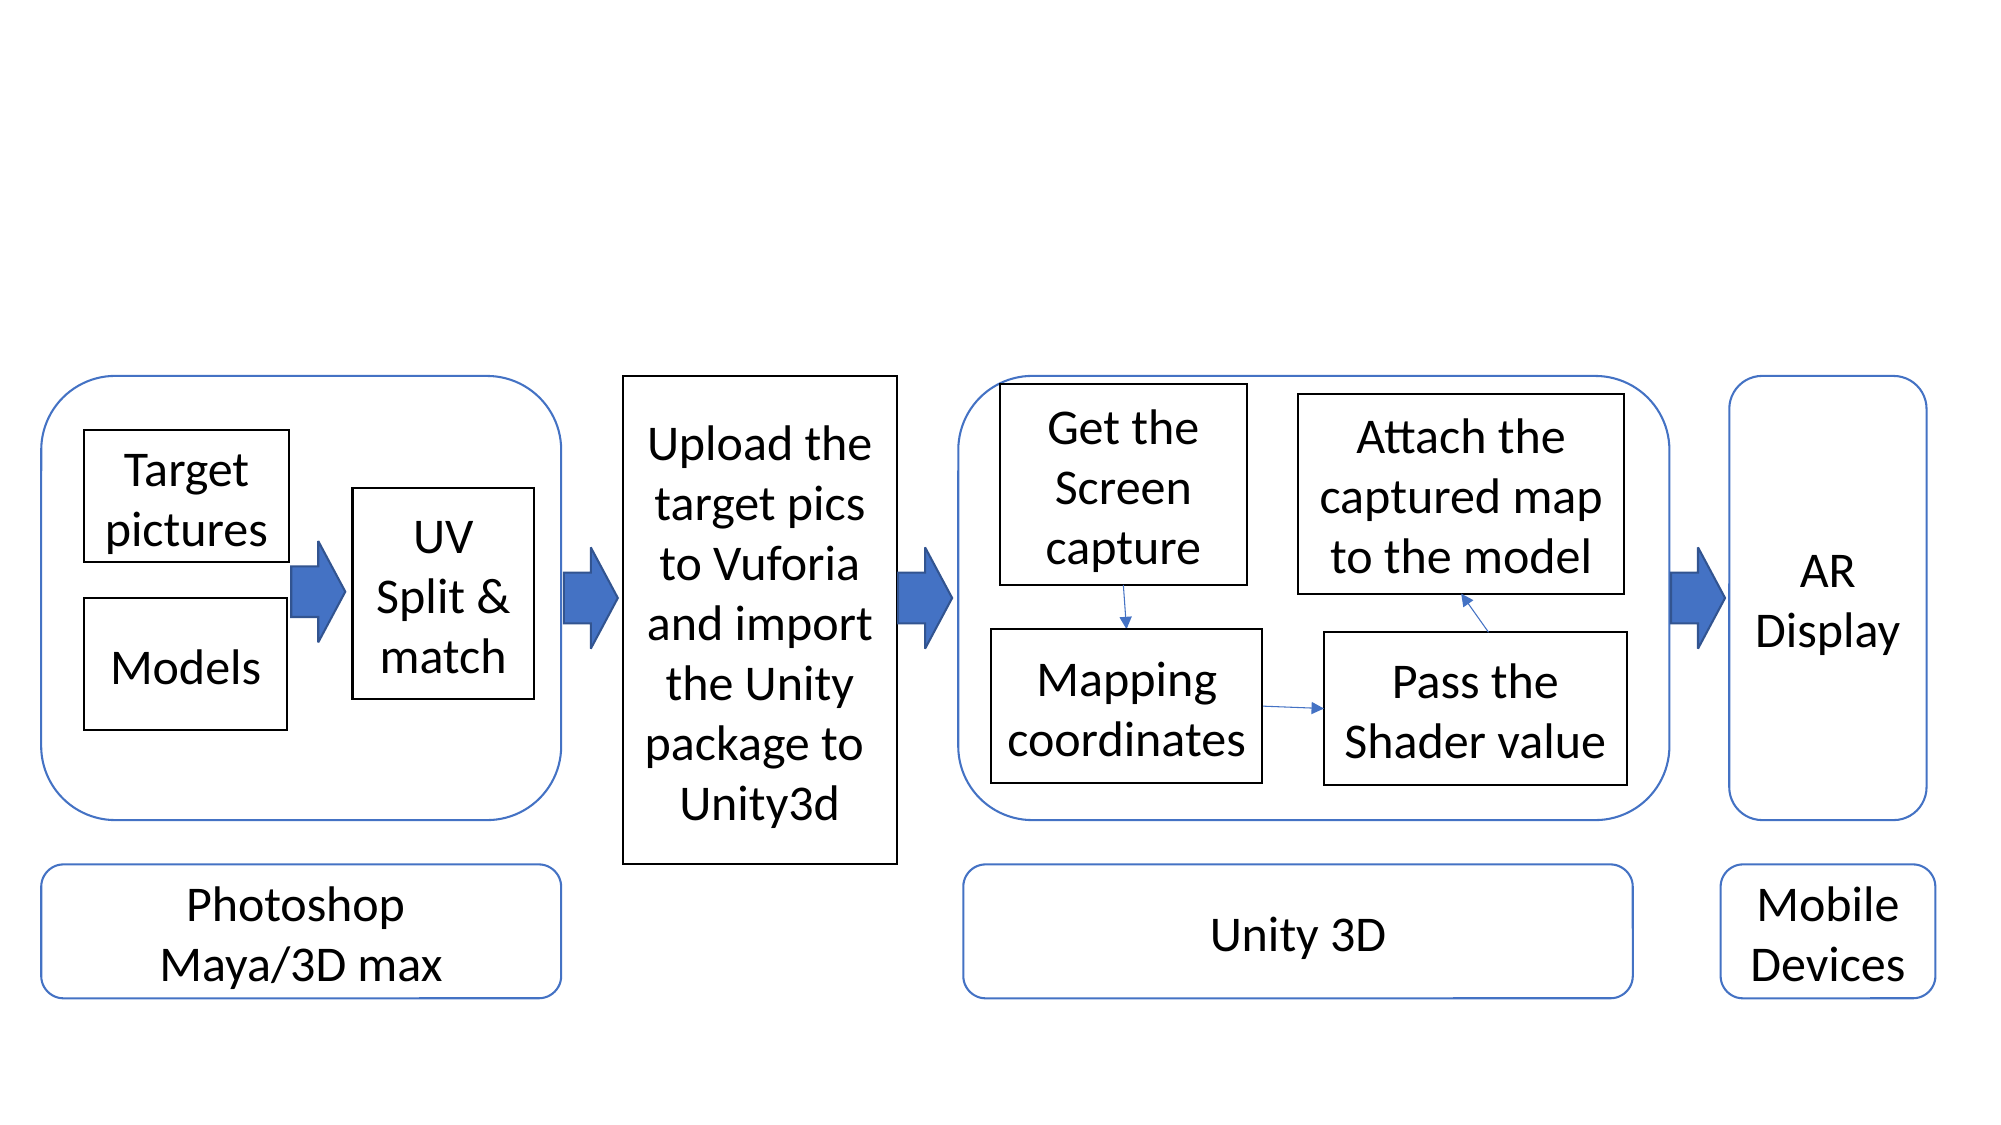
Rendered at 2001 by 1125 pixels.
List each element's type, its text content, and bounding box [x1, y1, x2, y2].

text_box [1669, 546, 1727, 650]
text_box [957, 374, 1671, 822]
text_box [1123, 584, 1127, 630]
text_box [40, 374, 563, 822]
text_box [562, 546, 620, 650]
text_box Attach the captured map to the model [1297, 393, 1625, 595]
text_box Models [83, 597, 288, 731]
text_box UV Split & match [351, 487, 535, 700]
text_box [1461, 593, 1489, 633]
text_box Get the Screen capture [999, 383, 1248, 586]
text_box [290, 540, 347, 643]
text_box AR Display [1728, 374, 1928, 822]
text_box [897, 546, 954, 650]
text_box Upload the target pics to Vuforia and import the Unity package to Unity3d [622, 375, 898, 865]
text_box Target pictures [83, 429, 290, 563]
text_box Mapping coordinates [990, 628, 1263, 784]
text_box Pass the Shader value [1323, 631, 1628, 786]
text_box Mobile Devices [1719, 863, 1937, 1000]
text_box Photoshop Maya/3D max [40, 863, 563, 1000]
text_box Unity 3D [962, 863, 1634, 1000]
